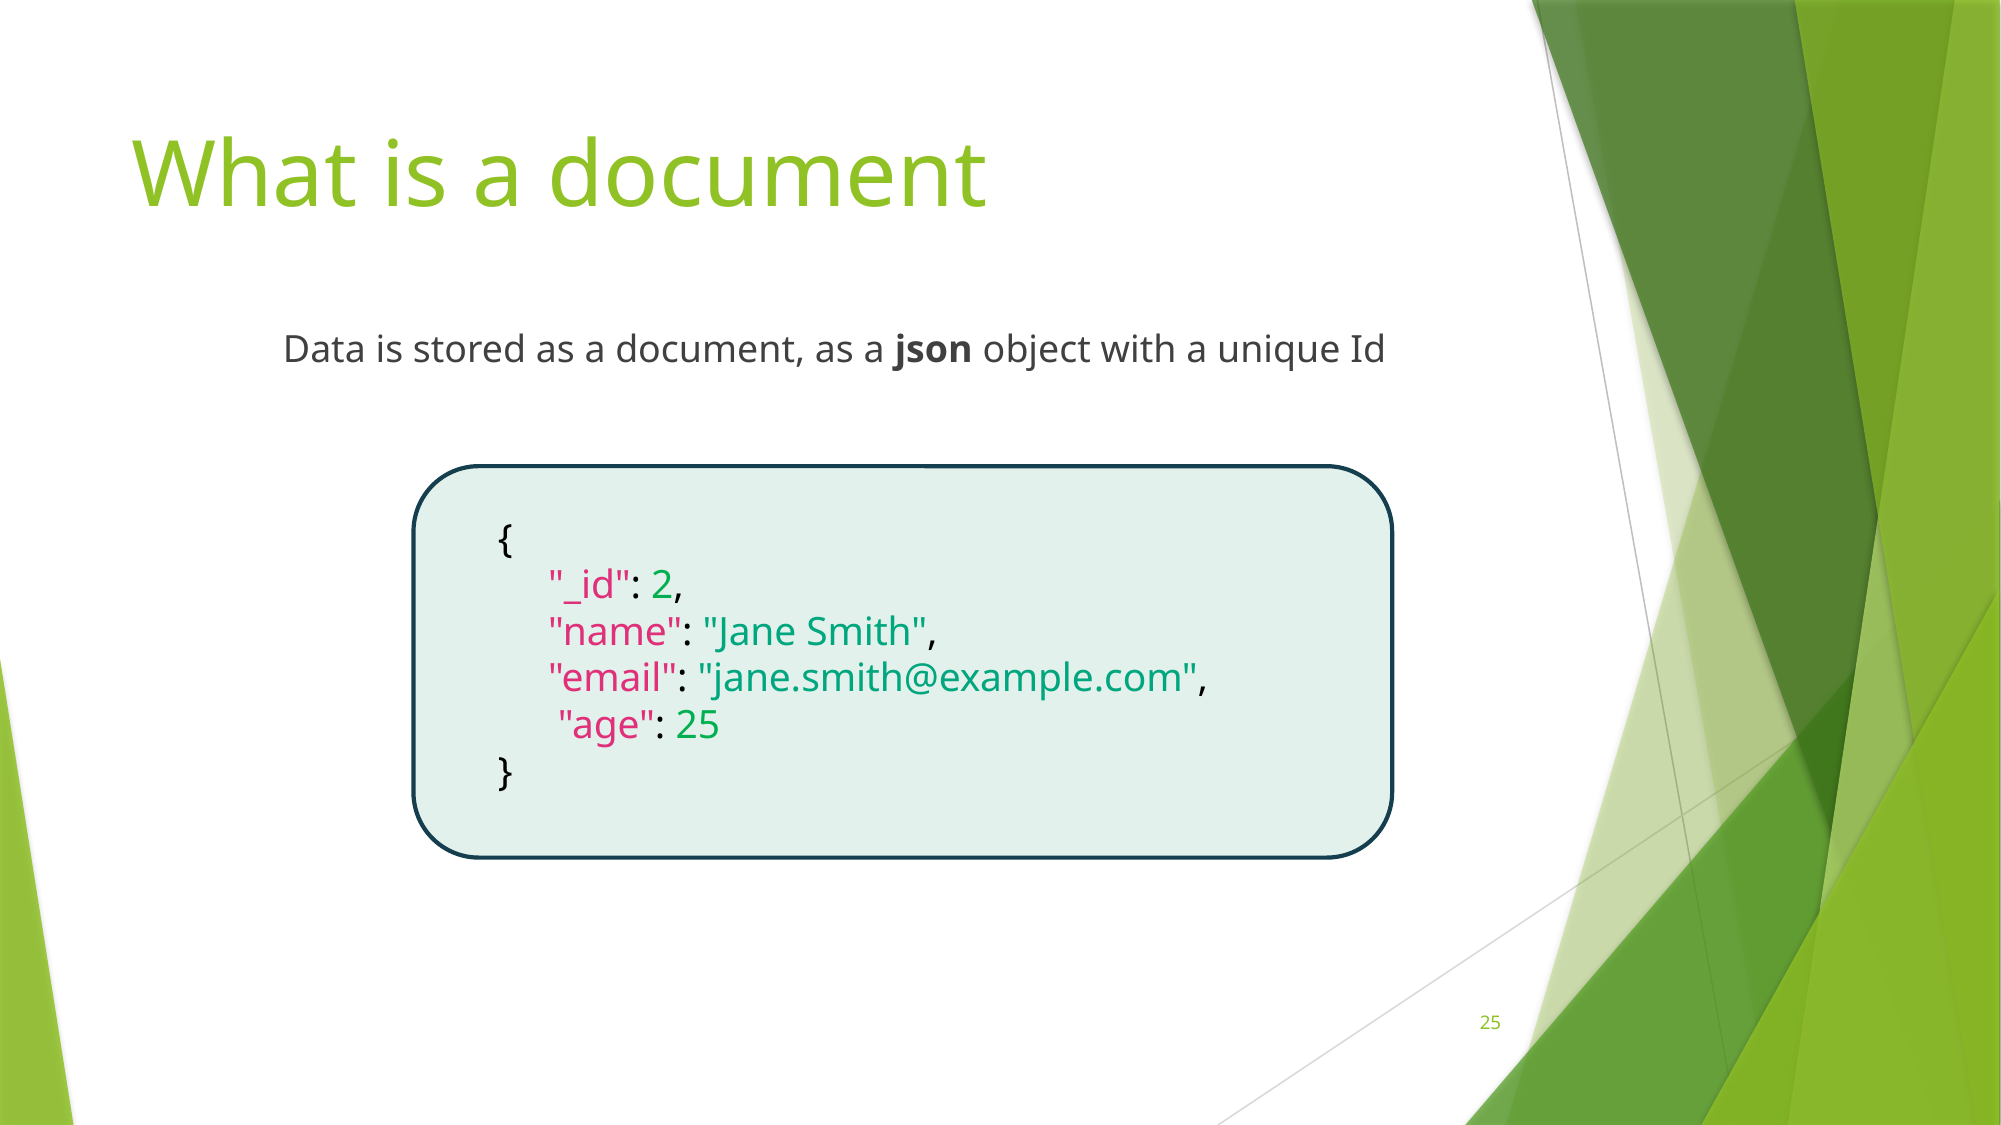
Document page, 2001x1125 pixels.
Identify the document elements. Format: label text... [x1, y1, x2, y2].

list Data is stored as a document, as a json object with a unique Id [262, 304, 1674, 563]
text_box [412, 465, 1393, 859]
slide_number 25 [1409, 991, 1522, 1051]
title What is a document [111, 99, 1522, 246]
